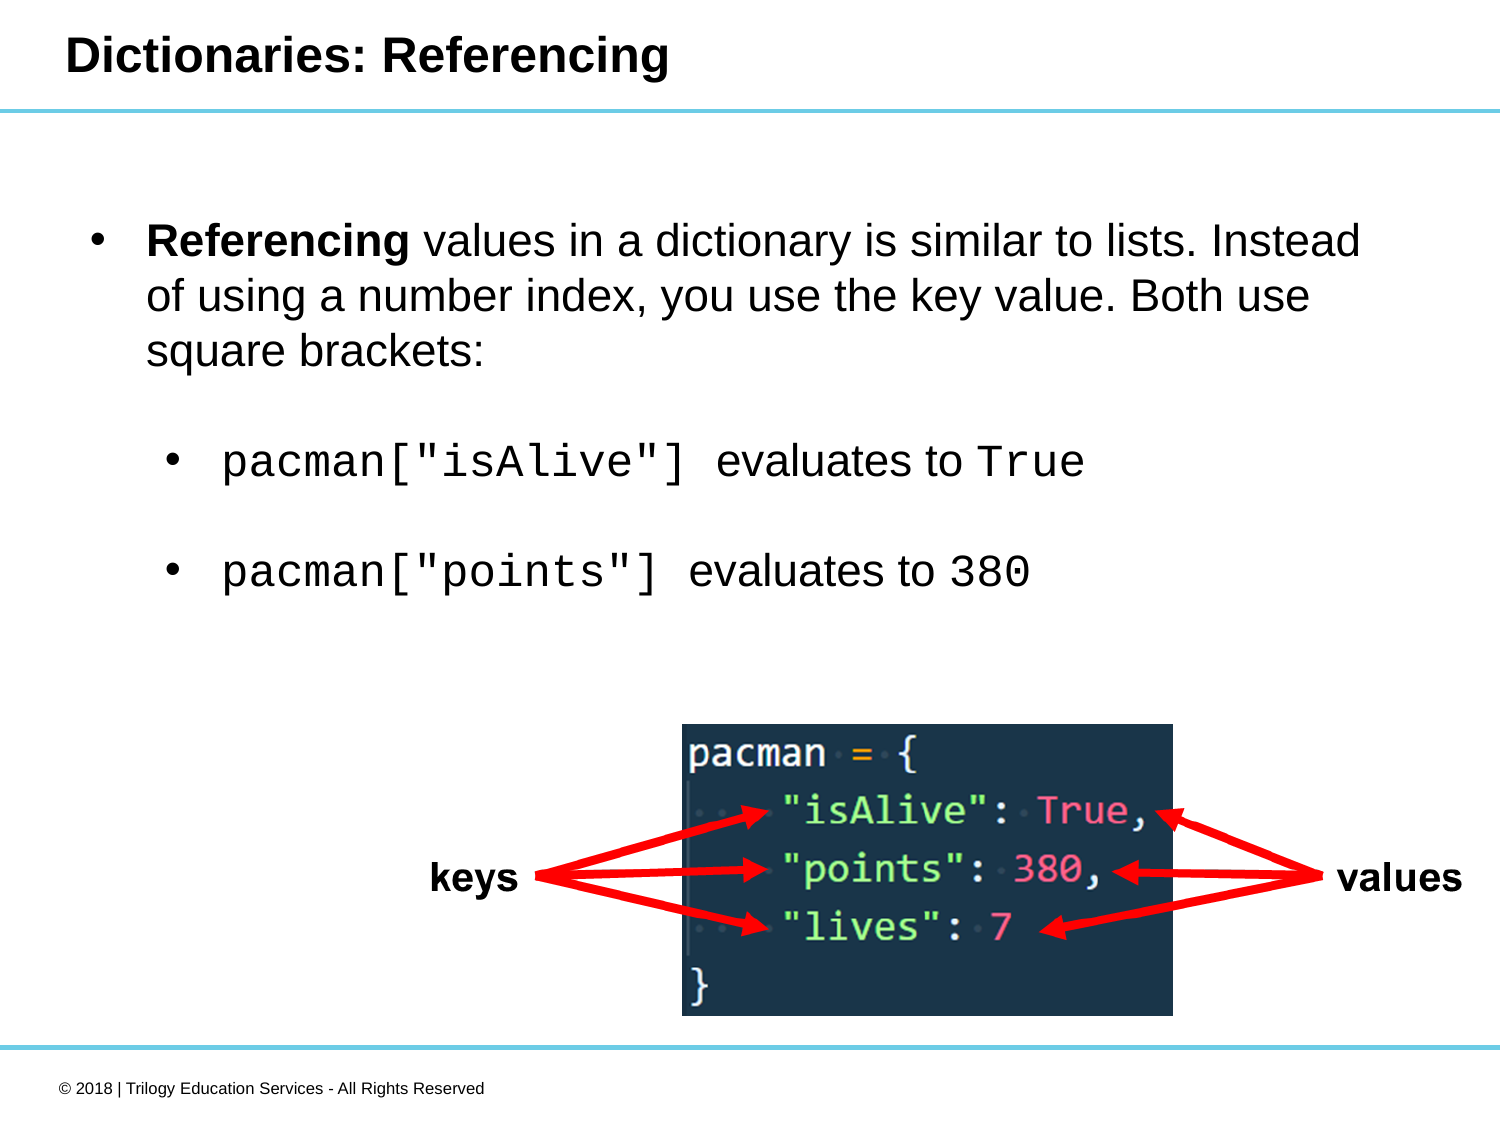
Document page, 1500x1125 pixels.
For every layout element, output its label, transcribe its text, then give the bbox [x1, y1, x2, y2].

picture [404, 724, 1488, 1016]
title Dictionaries: Referencing [50, 2, 1175, 110]
text_box Referencing values in a dictionary is similar to lists. Instead of using a number index, you use the key value. Both use square brackets: pacman["isAlive"] evaluates to True pacman["points"] evaluates to 380 [74, 203, 1413, 746]
